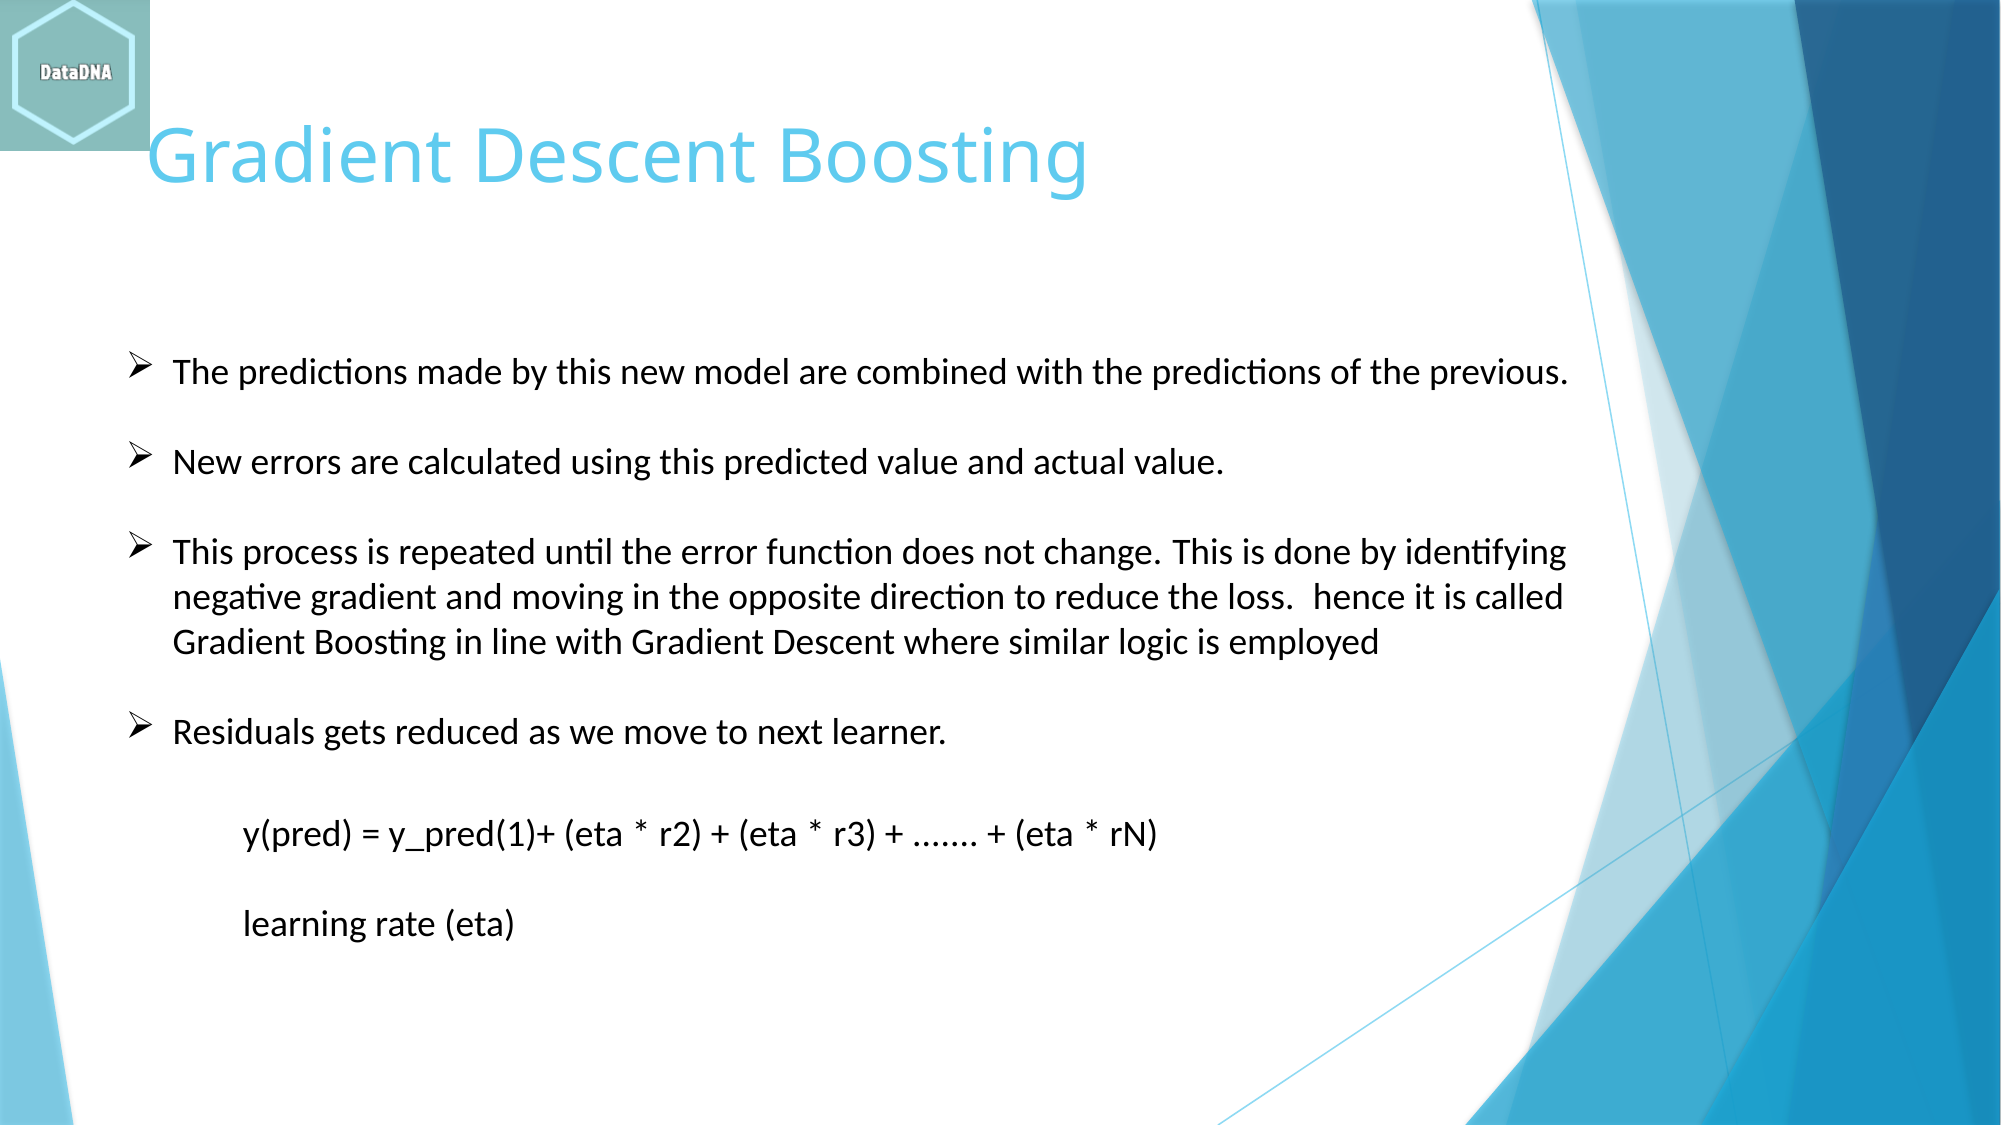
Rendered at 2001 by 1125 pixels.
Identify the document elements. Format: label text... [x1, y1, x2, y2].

text_box The predictions made by this new model are combined with the predictions of the previous. New errors are calculated using this predicted value and actual value. This process is repeated until the error function does not change. This is done by identifying negative gradient and moving in the opposite direction to reduce the loss. hence it is called Gradient Boosting in line with Gradient Descent where similar logic is employed Residuals gets reduced as we move to next learner. [111, 295, 1706, 760]
title Gradient Descent Boosting [111, 99, 1522, 295]
picture [0, 0, 150, 151]
text_box y(pred) = y_pred(1)+ (eta * r2) + (eta * r3) + ....... + (eta * rN) learning rate (eta) [242, 809, 1390, 959]
